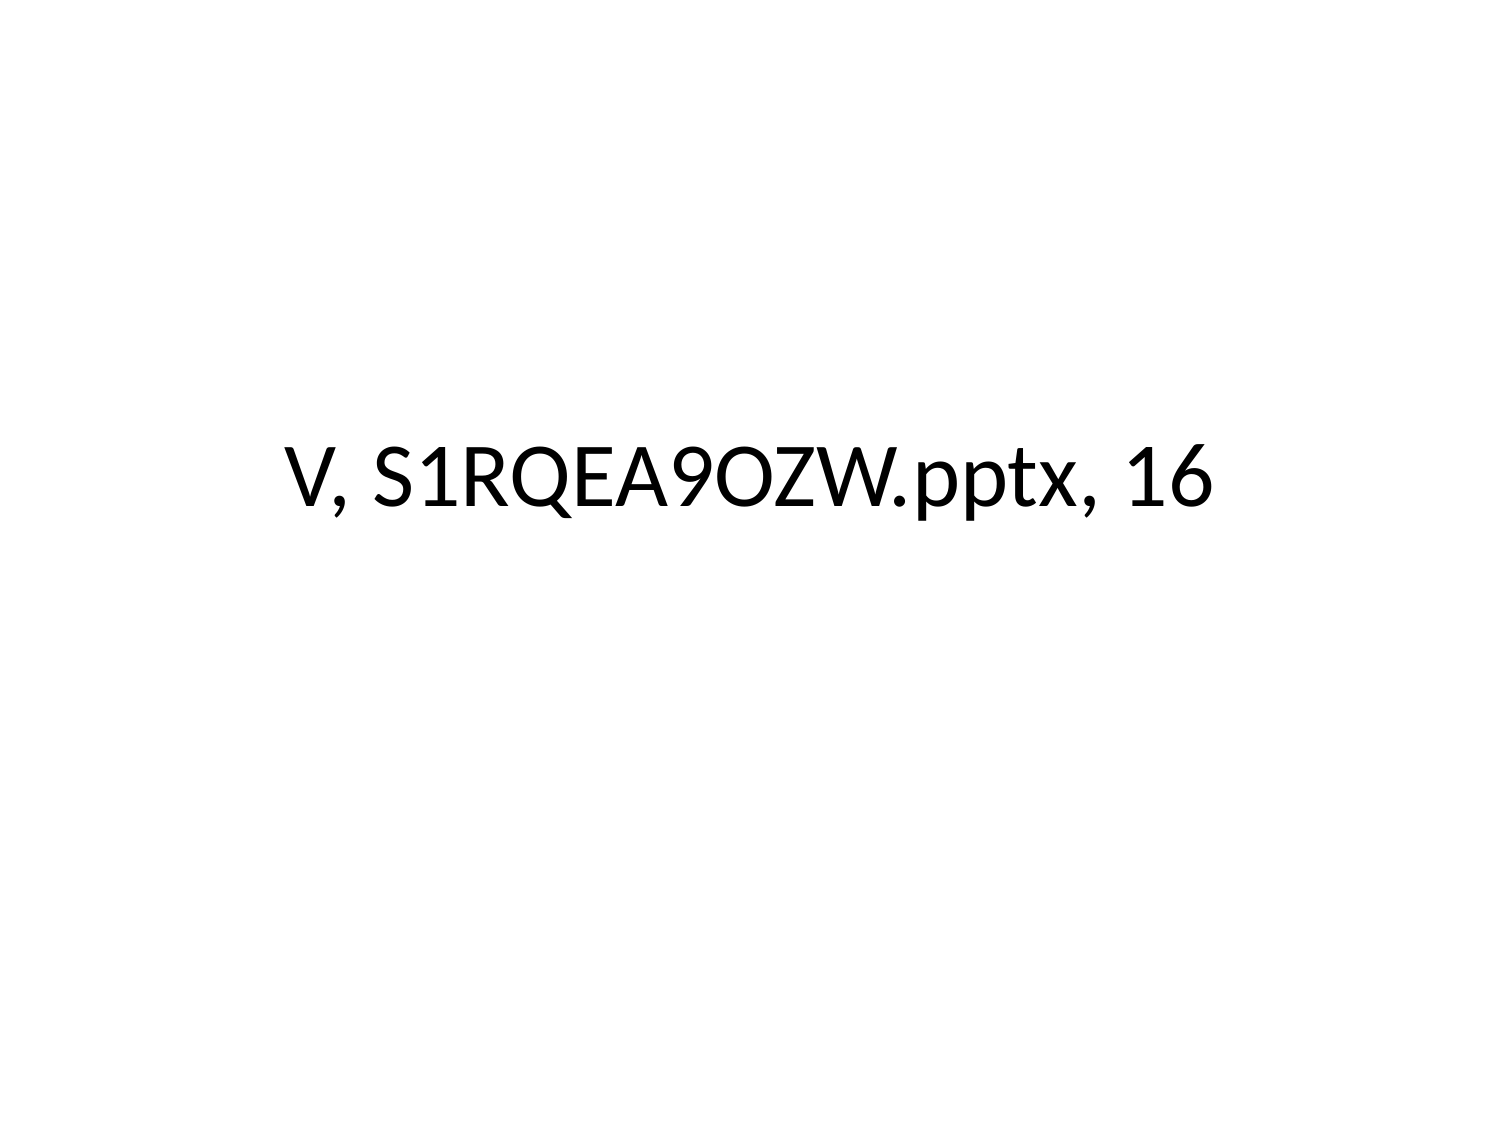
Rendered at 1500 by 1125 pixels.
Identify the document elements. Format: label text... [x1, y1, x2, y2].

title V, S1RQEA9OZW.pptx, 16 [112, 349, 1388, 591]
